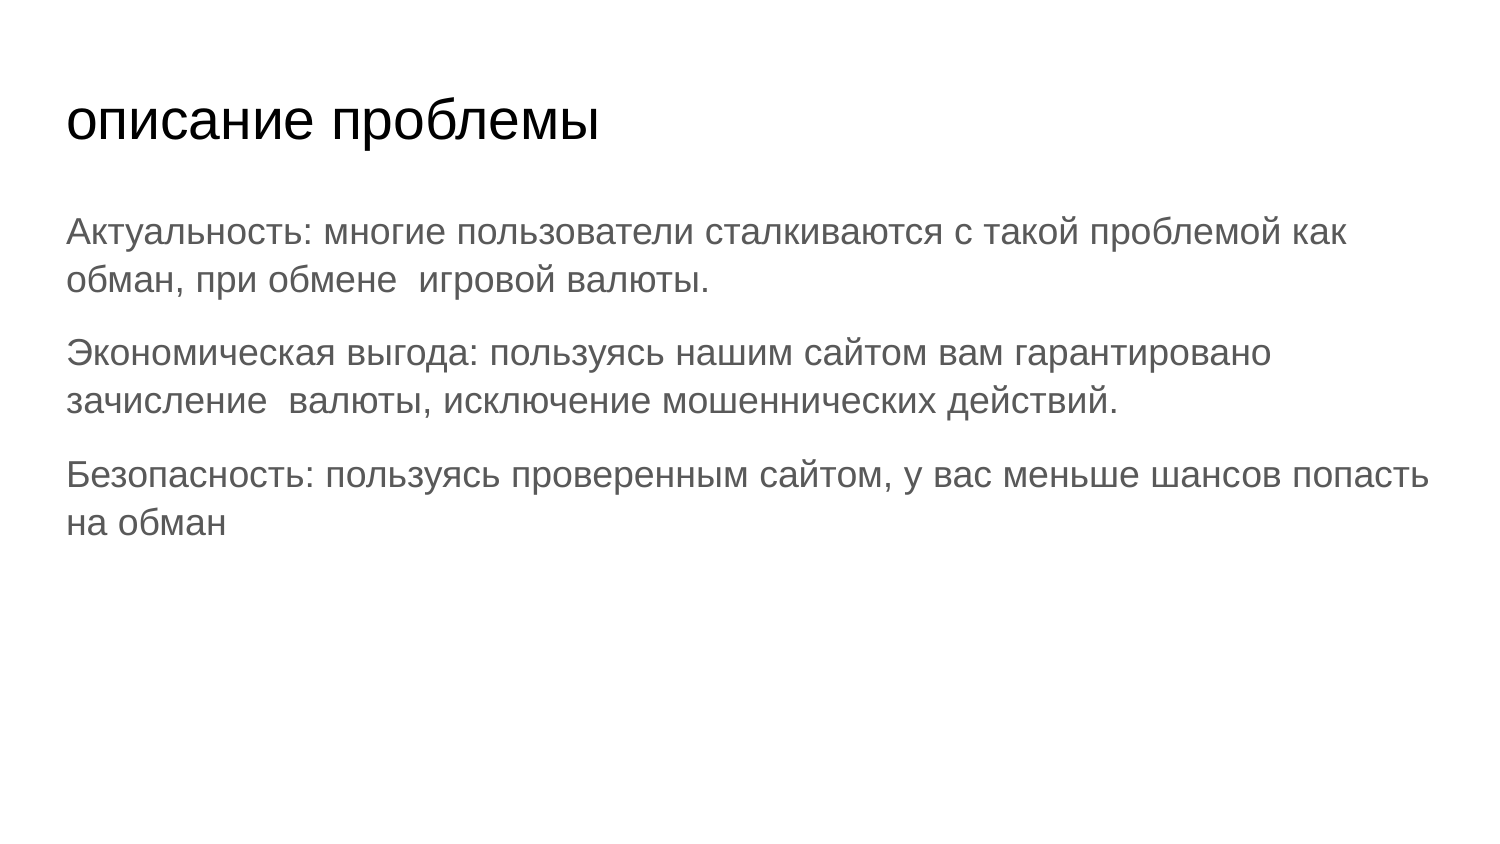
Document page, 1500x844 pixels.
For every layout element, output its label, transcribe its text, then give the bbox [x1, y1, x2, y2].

title описание проблемы [51, 72, 1449, 167]
list Актуальность: многие пользователи сталкиваются с такой проблемой как обман, при обмене игровой валюты. Экономическая выгода: пользуясь нашим сайтом вам гарантировано зачисление валюты, исключение мошеннических действий. Безопасность: пользуясь проверенным сайтом, у вас меньше шансов попасть на обман [51, 189, 1449, 750]
